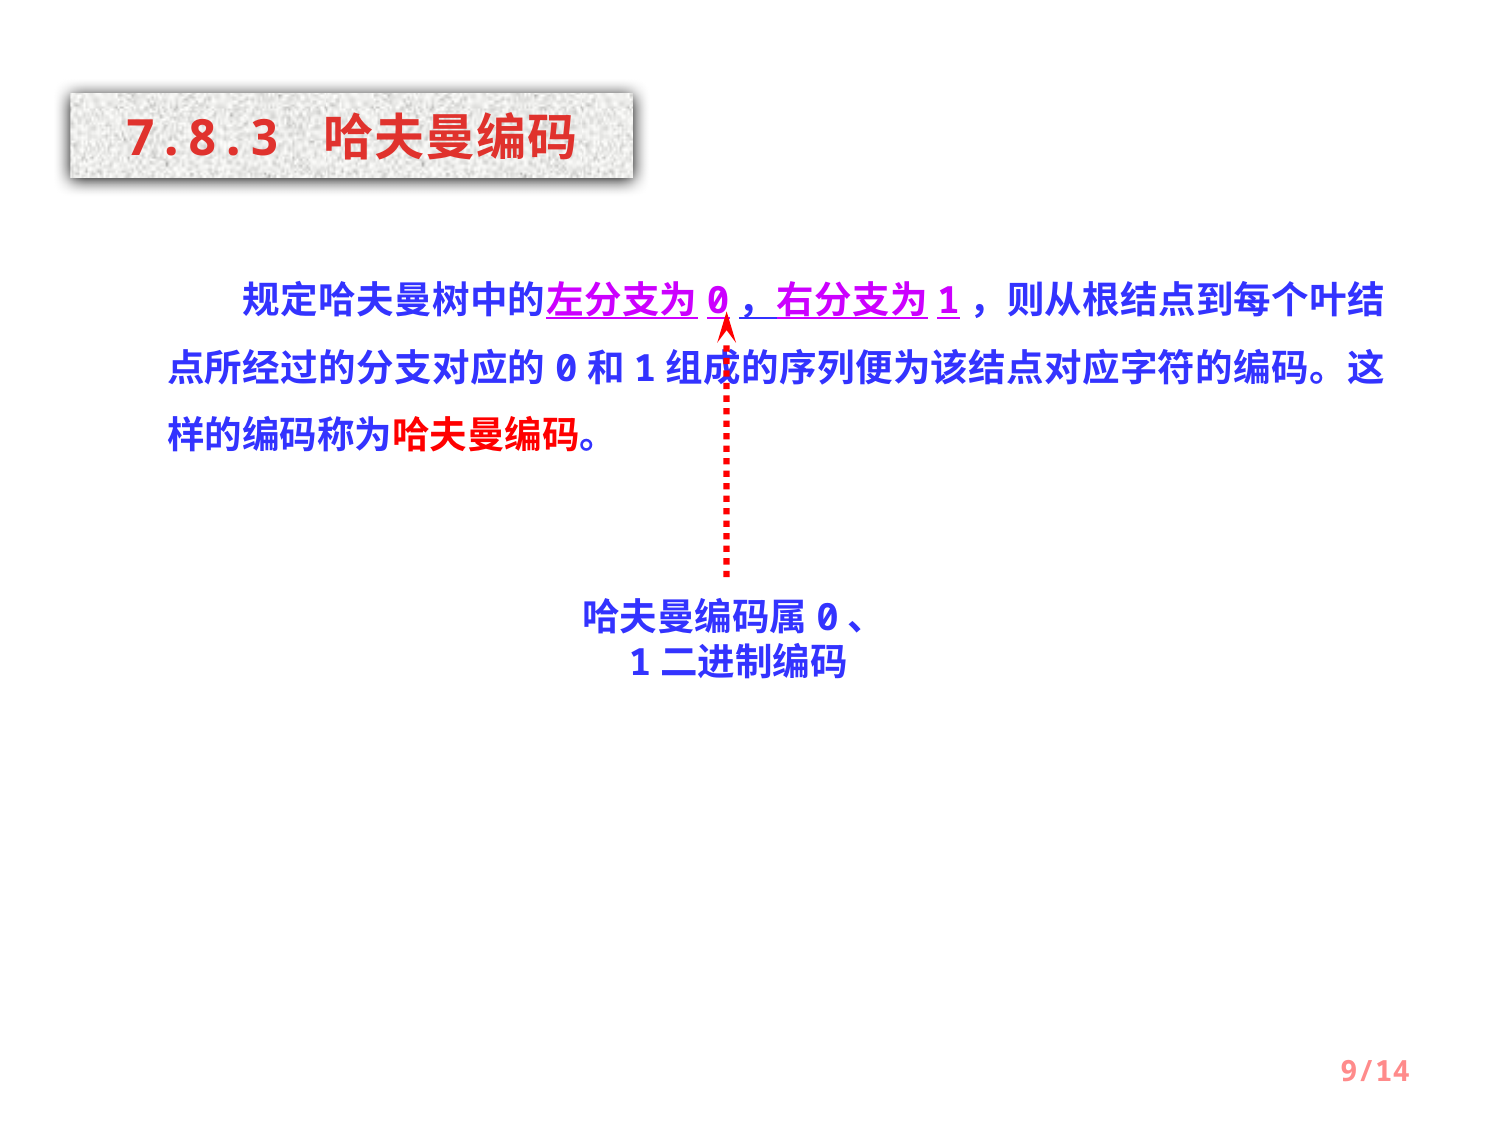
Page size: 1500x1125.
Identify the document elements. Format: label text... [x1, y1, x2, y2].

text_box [562, 311, 915, 692]
text_box 规定哈夫曼树中的左分支为0，右分支为1，则从根结点到每个叶结点所经过的分支对应的0和1组成的序列便为该结点对应字符的编码。这样的编码称为哈夫曼编码。 [152, 246, 1400, 464]
slide_number 9/14 [1074, 1042, 1425, 1103]
text_box 7.8.3 哈夫曼编码 [70, 93, 633, 178]
